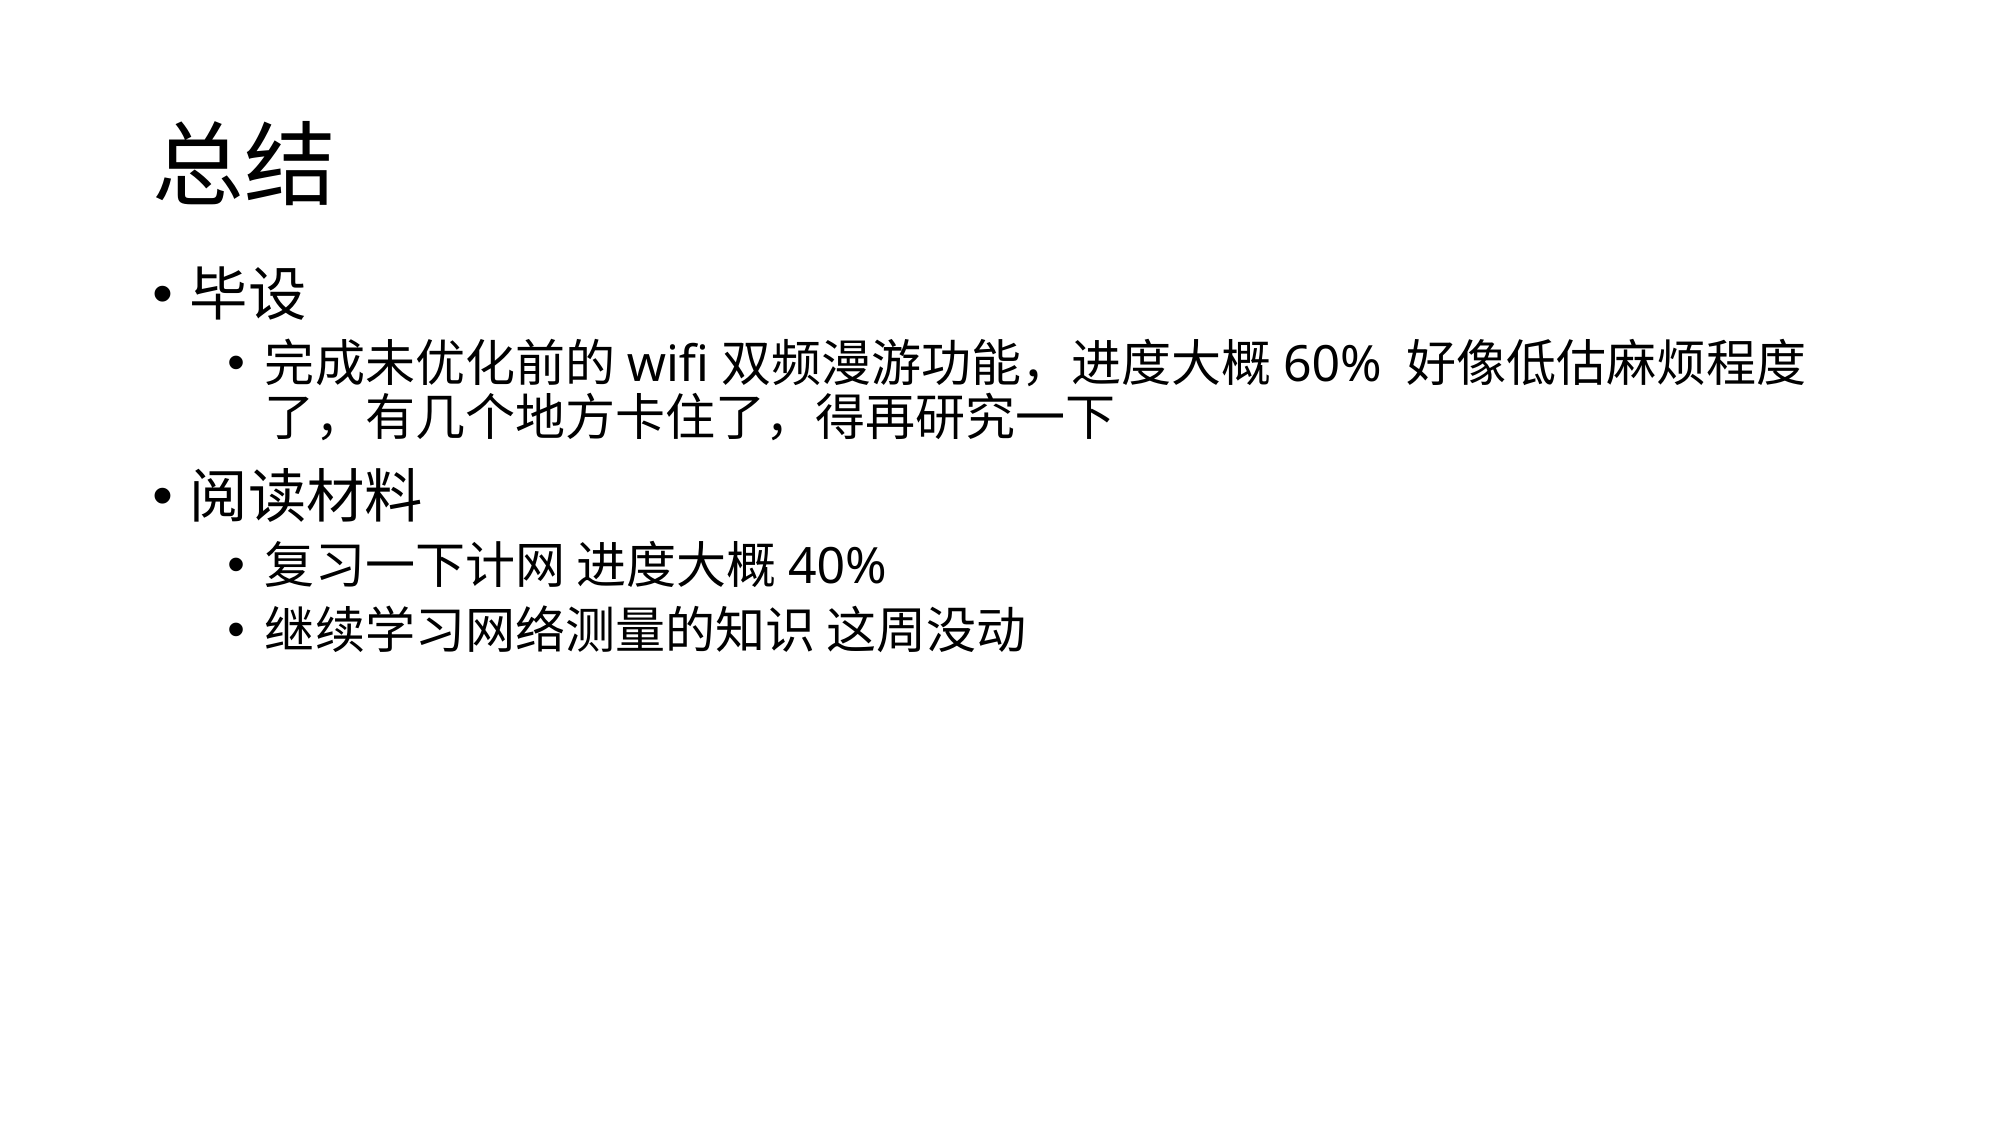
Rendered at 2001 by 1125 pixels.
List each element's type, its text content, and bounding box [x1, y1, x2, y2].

title 总结 [137, 59, 1863, 257]
text_box [137, 260, 1863, 1066]
